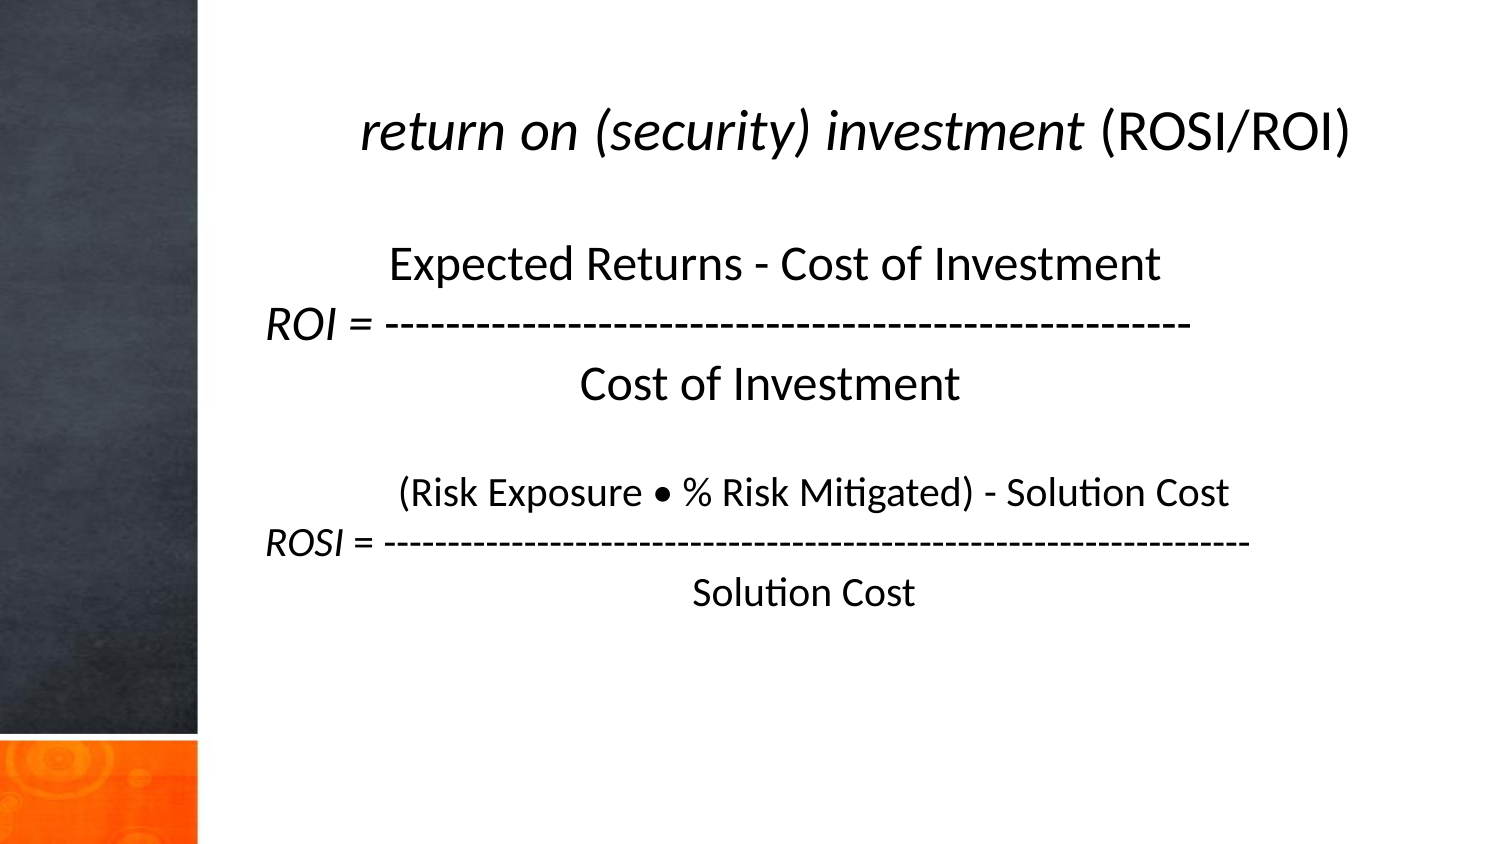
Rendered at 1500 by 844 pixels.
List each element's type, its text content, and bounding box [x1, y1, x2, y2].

picture [0, 0, 1500, 844]
text_box return on (security) investment (ROSI/ROI) Expected Returns - Cost of Investment ROI = ----------------------------------------------------- Cost of Investment (Risk Exposure • % Risk Mitigated) - Solution Cost ROSI = -------------------------------------------------------------------- Solution Cost [249, 84, 1463, 786]
